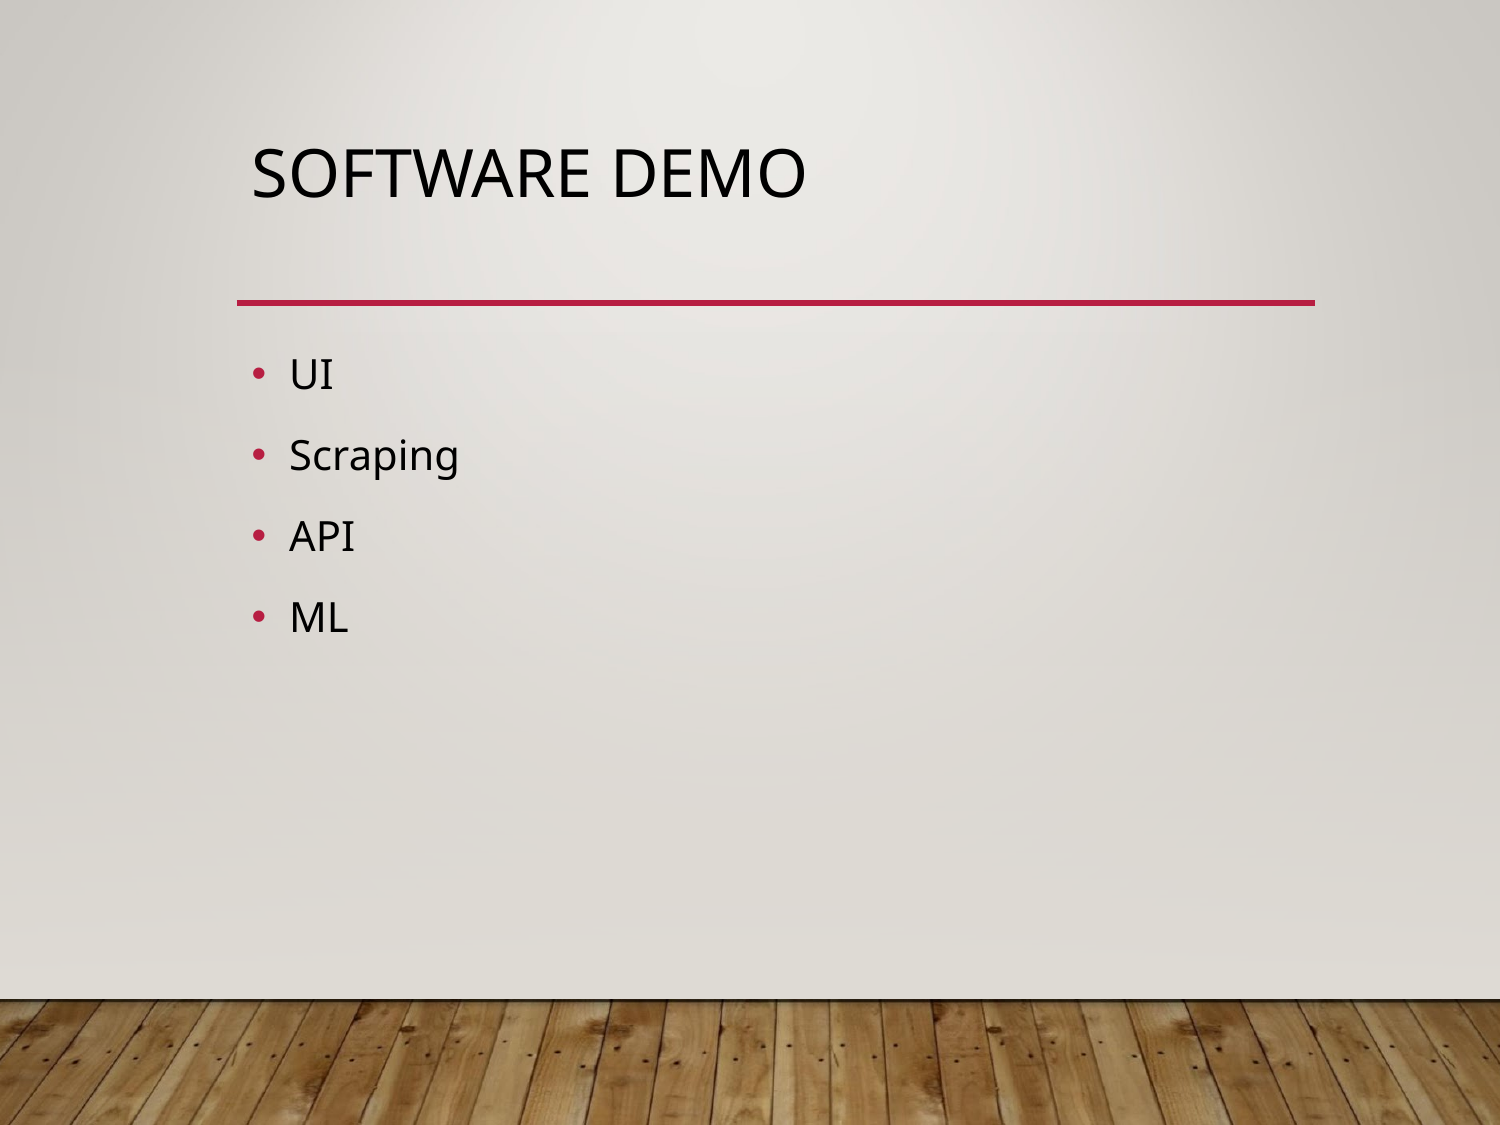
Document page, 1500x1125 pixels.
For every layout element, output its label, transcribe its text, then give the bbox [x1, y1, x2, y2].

picture [0, 0, 1500, 395]
picture [0, 999, 1500, 1125]
title SOFTWARE DEMO [236, 132, 1315, 305]
list UI Scraping API ML [236, 330, 1315, 897]
